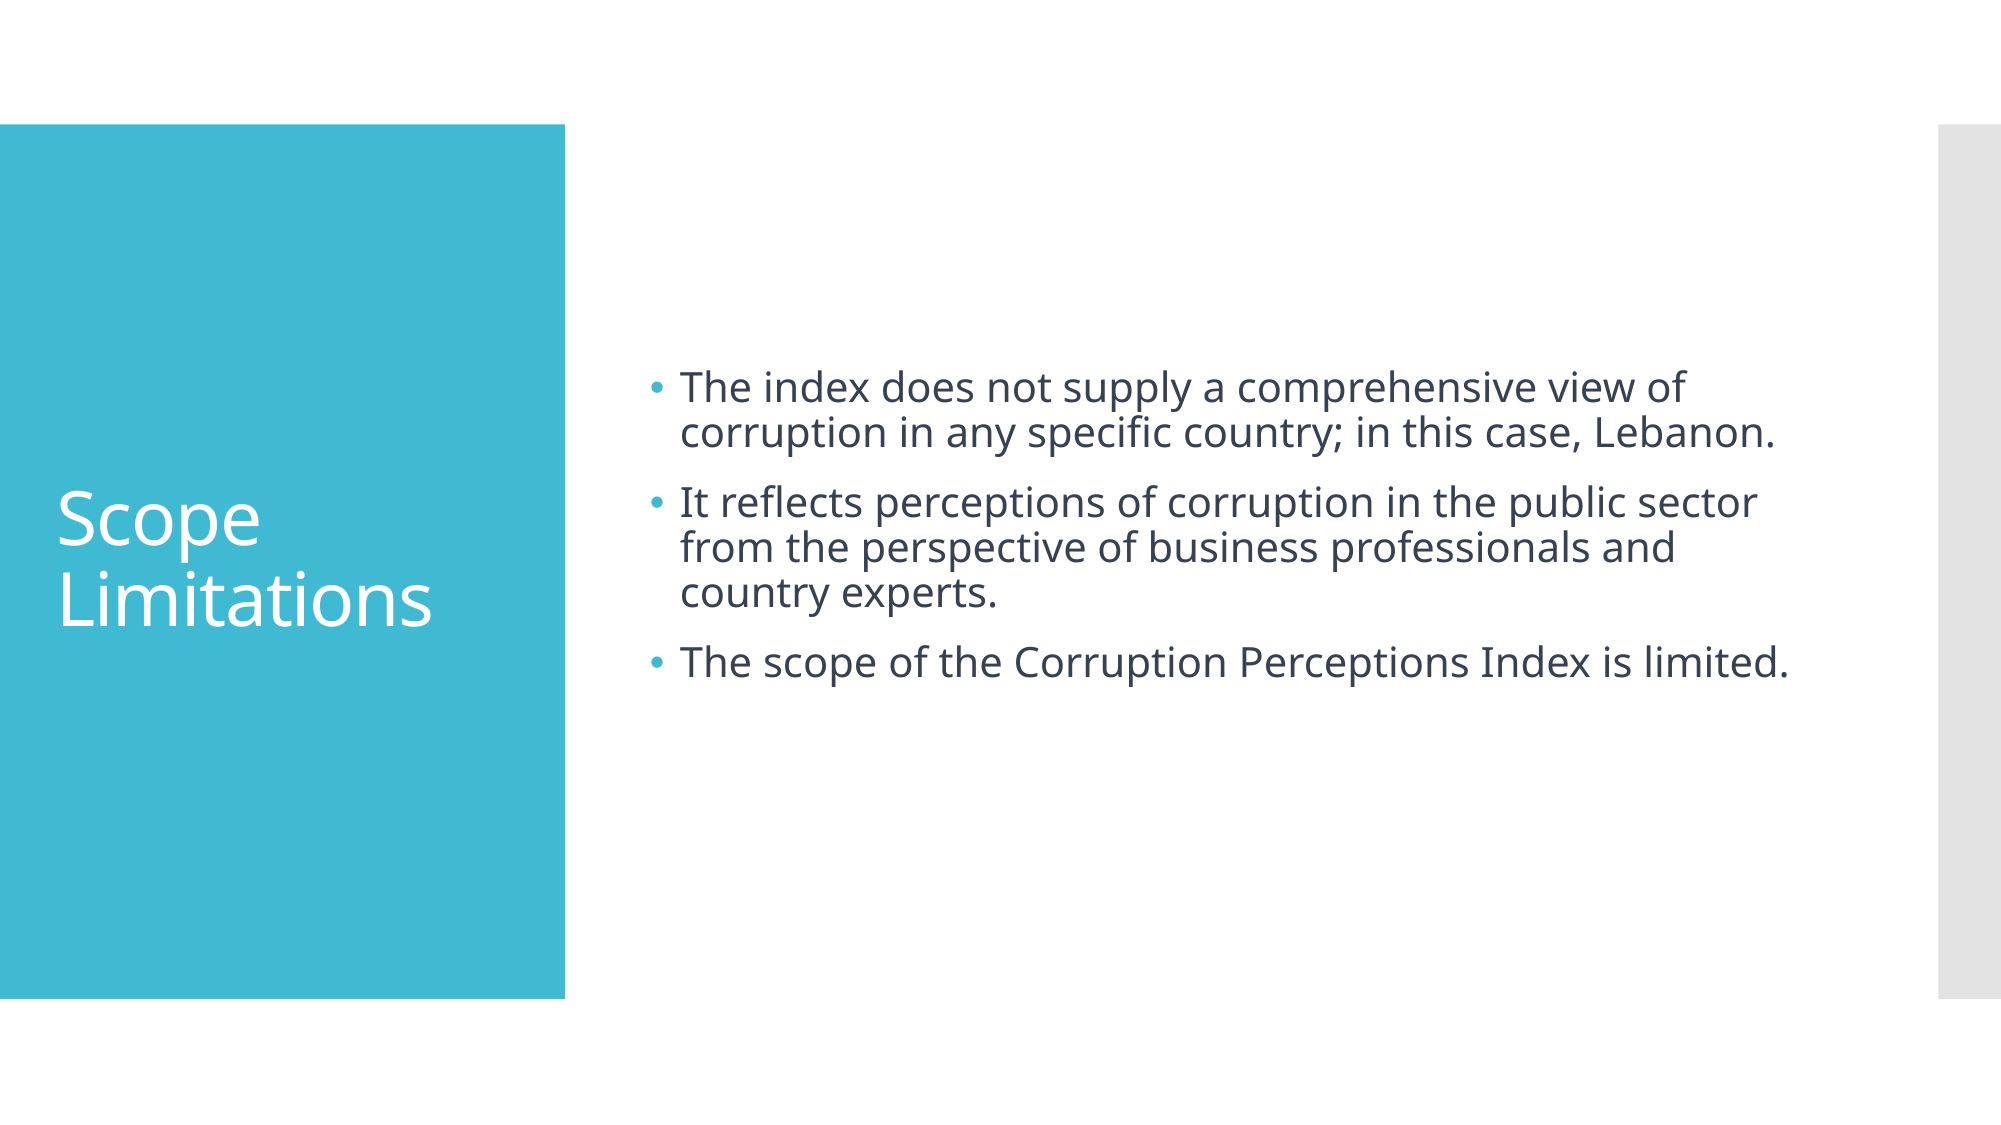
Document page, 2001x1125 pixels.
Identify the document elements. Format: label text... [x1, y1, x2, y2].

list The index does not supply a comprehensive view of corruption in any specific country; in this case, Lebanon. It reflects perceptions of corruption in the public sector from the perspective of business professionals and country experts. The scope of the Corruption Perceptions Index is limited. [634, 141, 1835, 982]
title Scope Limitations [41, 184, 525, 940]
